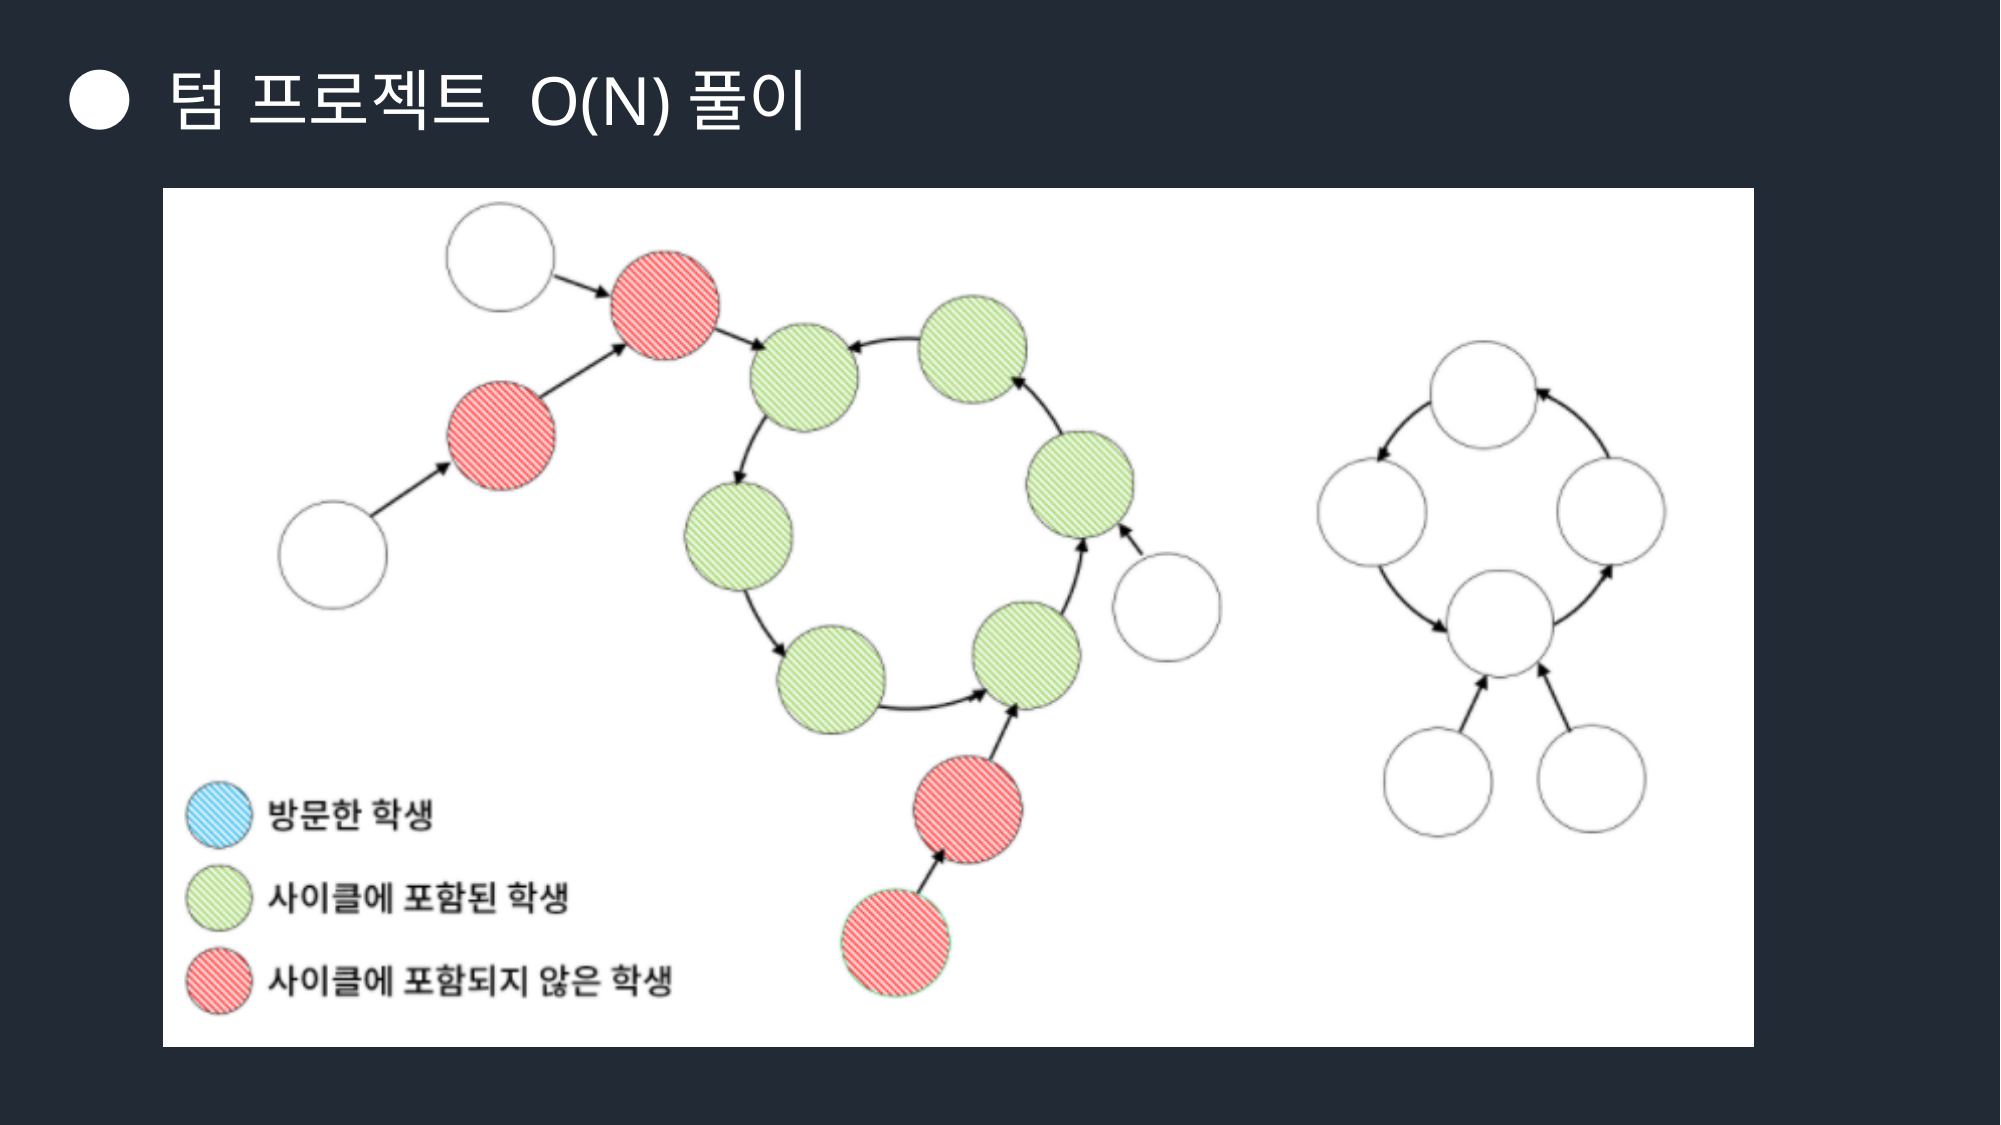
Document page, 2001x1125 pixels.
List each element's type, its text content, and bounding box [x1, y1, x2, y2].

picture [163, 188, 1754, 1047]
text_box ● 텀 프로젝트 O(N)풀이 [51, 51, 1149, 146]
